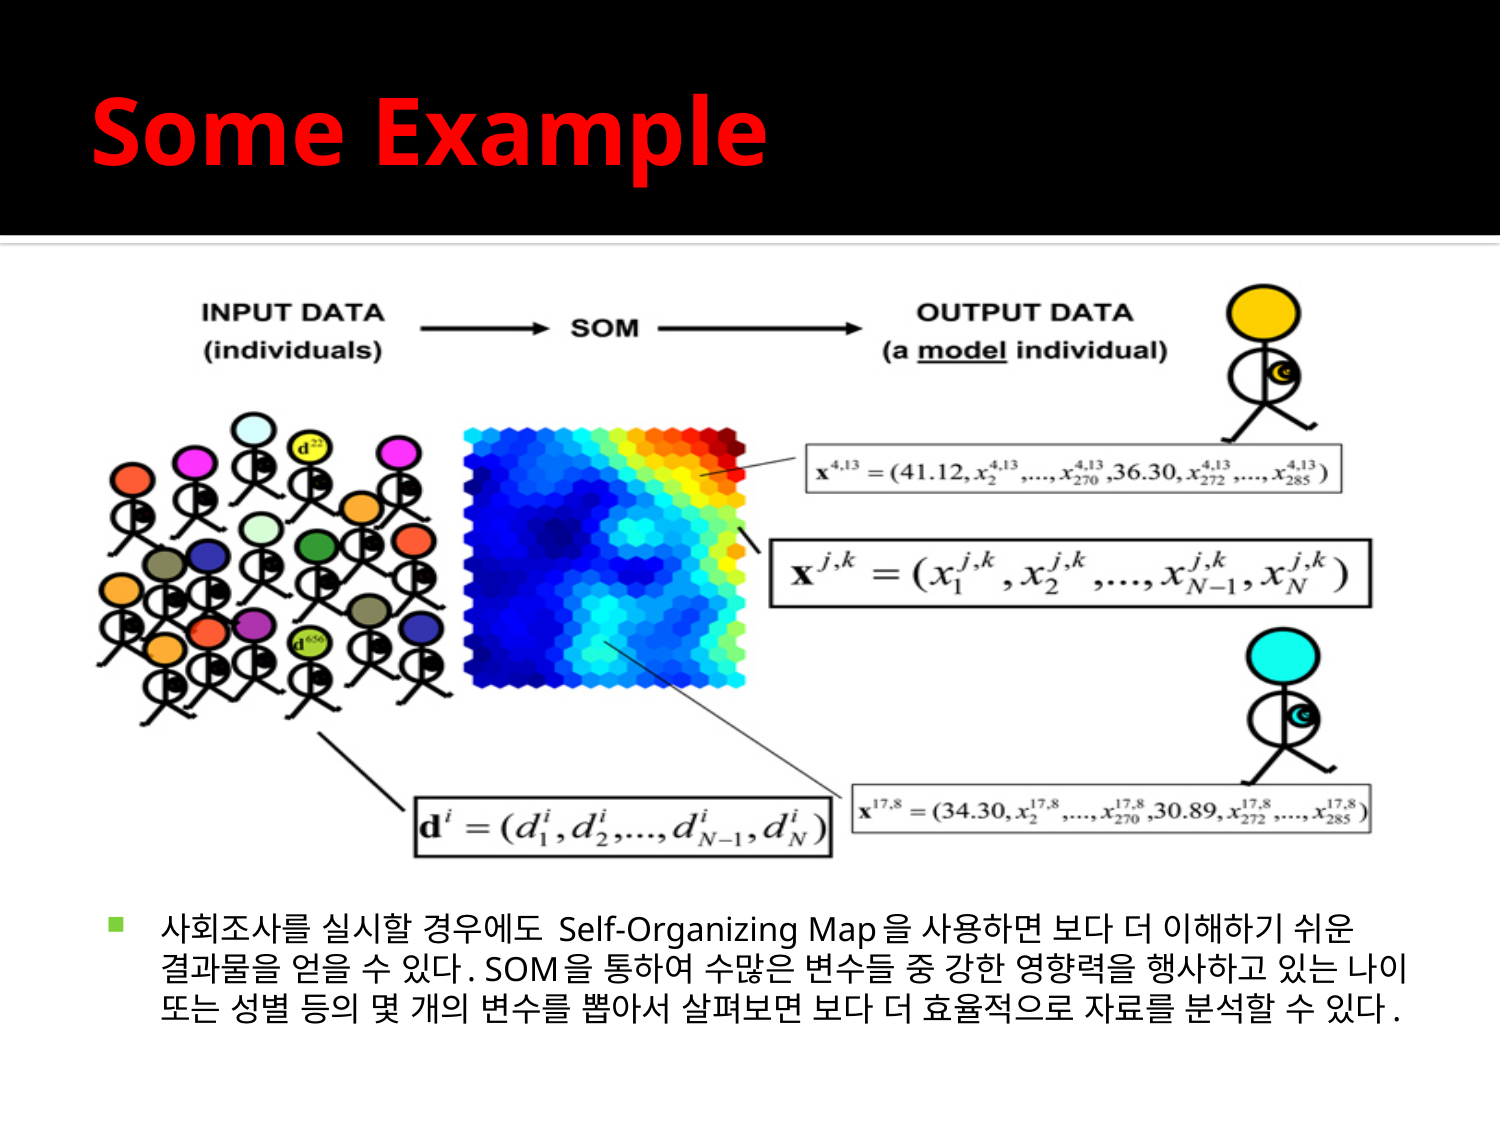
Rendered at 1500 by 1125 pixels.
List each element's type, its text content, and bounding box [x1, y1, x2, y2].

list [88, 278, 1400, 868]
list 사회조사를 실시할 경우에도 Self-Organizing Map을 사용하면 보다 더 이해하기 쉬운 결과물을 얻을 수 있다. SOM을 통하여 수많은 변수들 중 강한 영향력을 행사하고 있는 나이 또는 성별 등의 몇 개의 변수를 뽑아서 살펴보면 보다 더 효율적으로 자료를 분석할 수 있다. [76, 893, 1425, 1050]
title Some Example [75, 24, 1425, 231]
